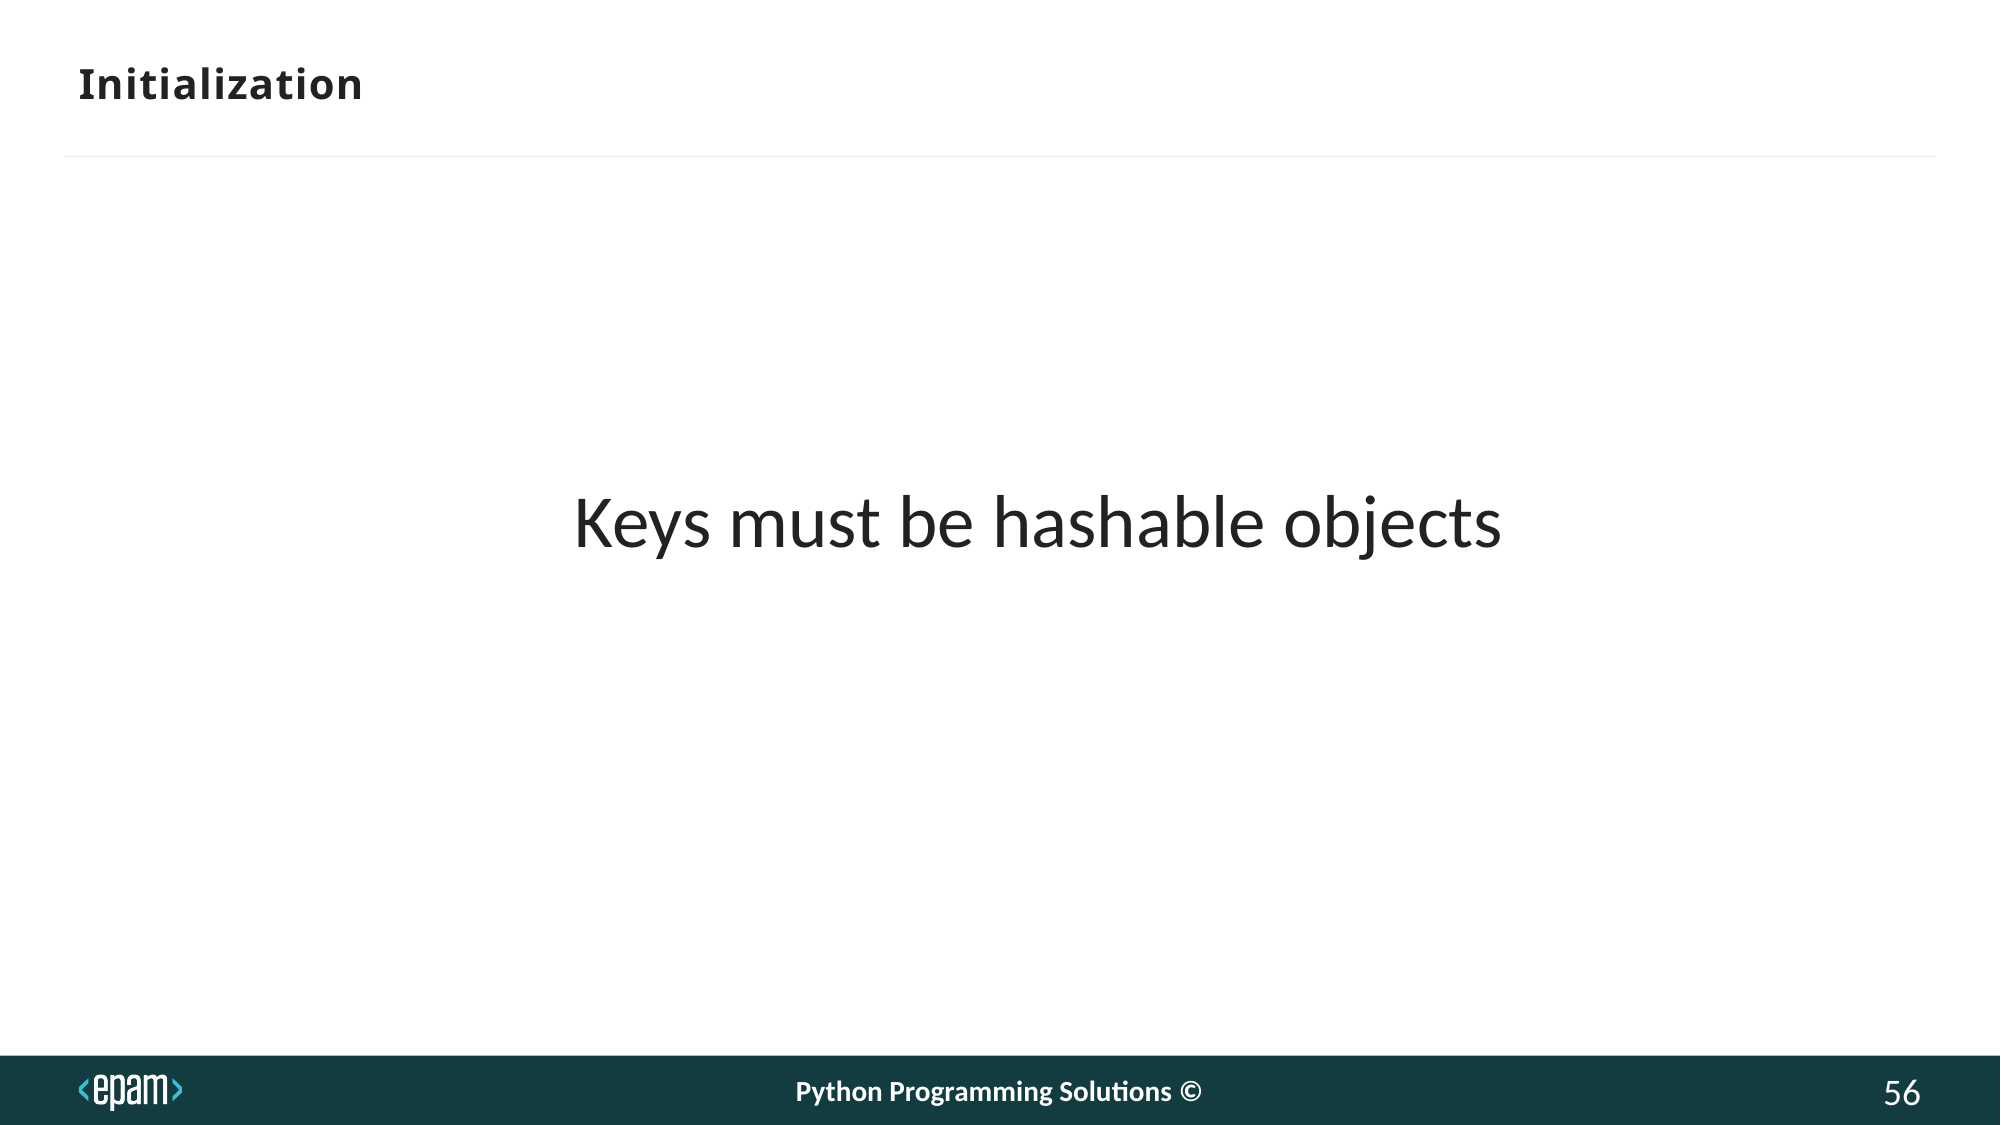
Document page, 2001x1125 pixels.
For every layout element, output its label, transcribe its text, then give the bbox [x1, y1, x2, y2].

text_box Keys must be hashable objects [228, 464, 1851, 598]
text_box Python Programming Solutions © [524, 1055, 1475, 1124]
title Initialization [78, 50, 1922, 116]
text_box 56 [1821, 1056, 1922, 1125]
